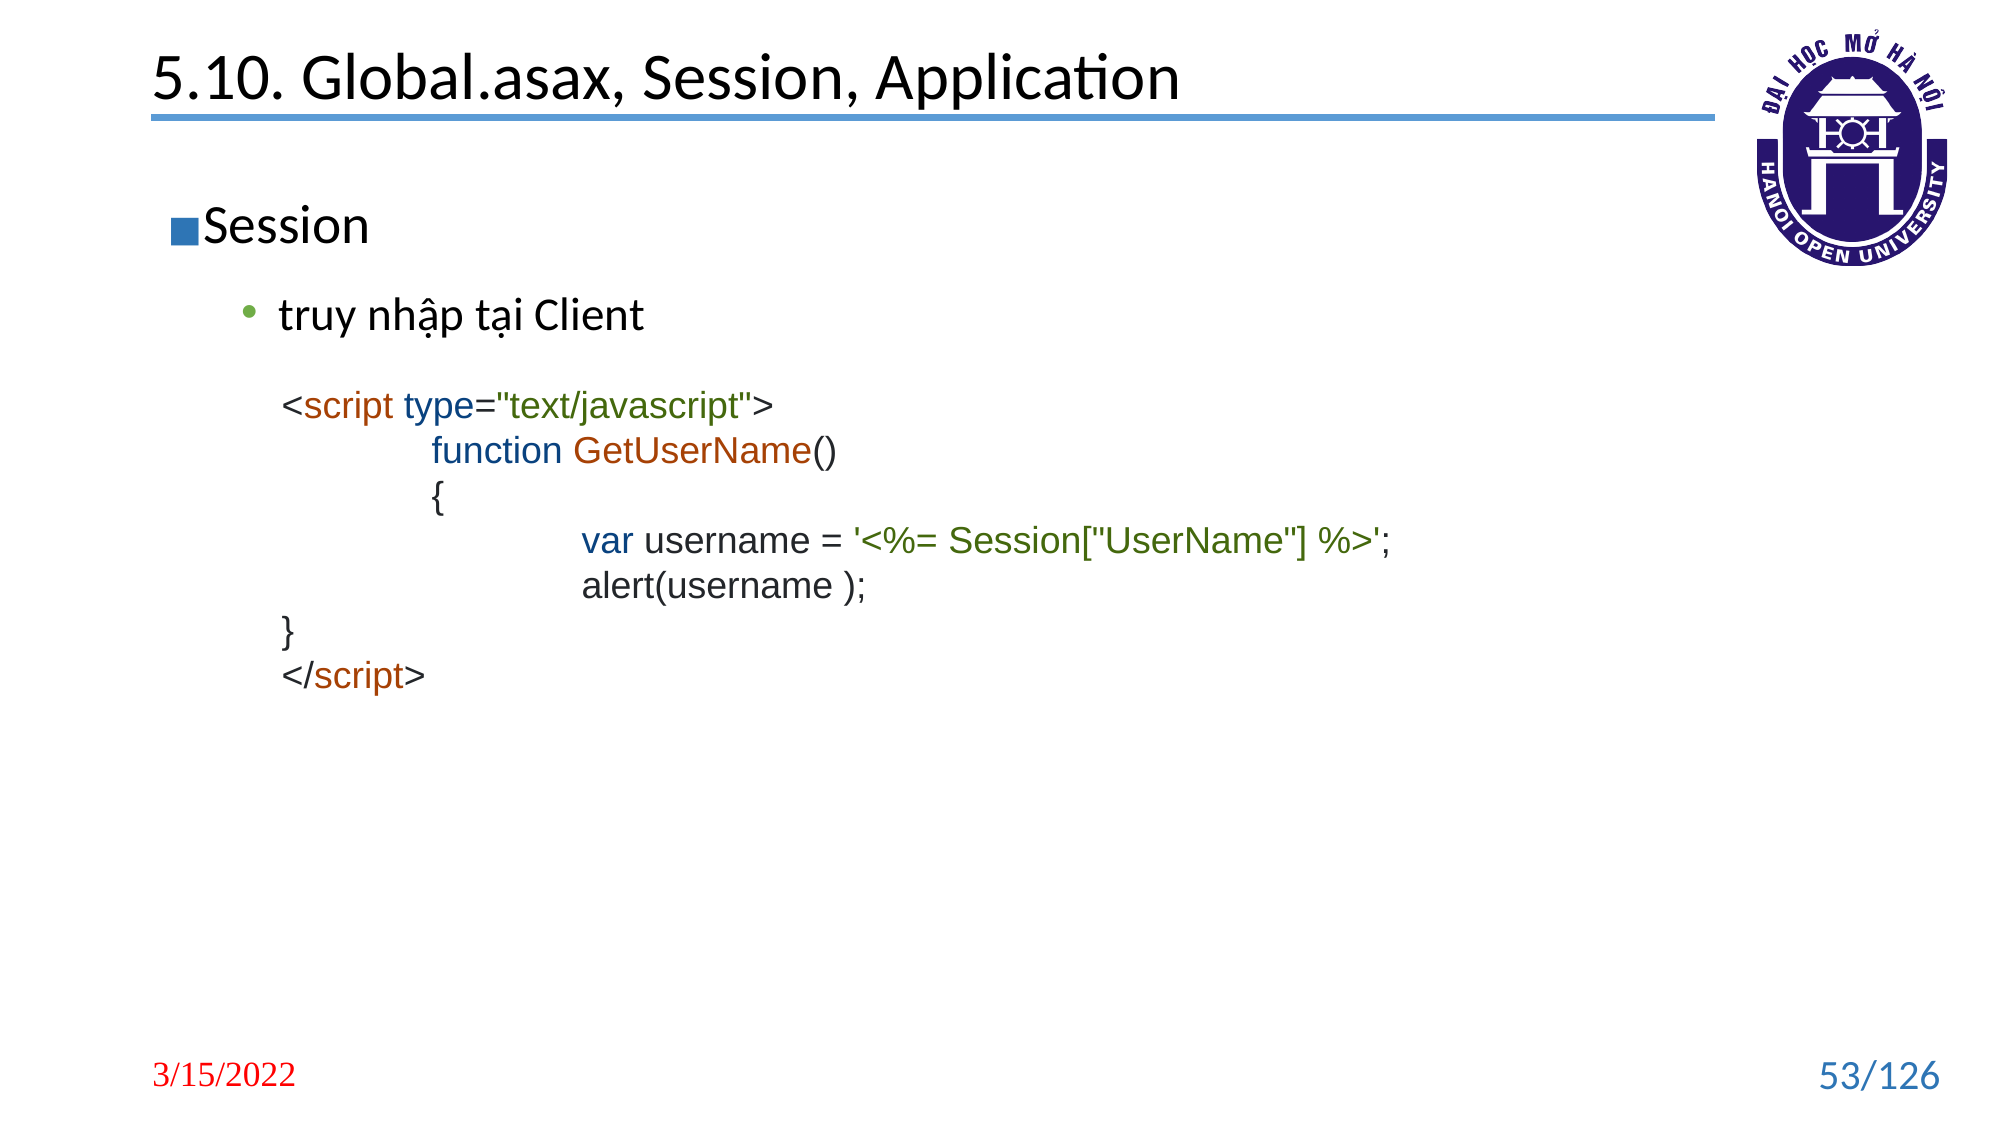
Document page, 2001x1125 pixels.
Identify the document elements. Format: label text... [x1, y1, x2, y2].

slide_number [137, 1042, 588, 1103]
text_box <script type="text/javascript"> function GetUserName() { var username = '<%= Session["UserName"] %>'; alert(username ); } </script> [266, 373, 1715, 704]
title 5.10. Global.asax, Session, Application [136, 25, 1727, 130]
picture [1732, 7, 1992, 266]
slide_number ‹#›/126 [1763, 1042, 1956, 1103]
list Session truy nhập tại Client [151, 147, 1916, 358]
